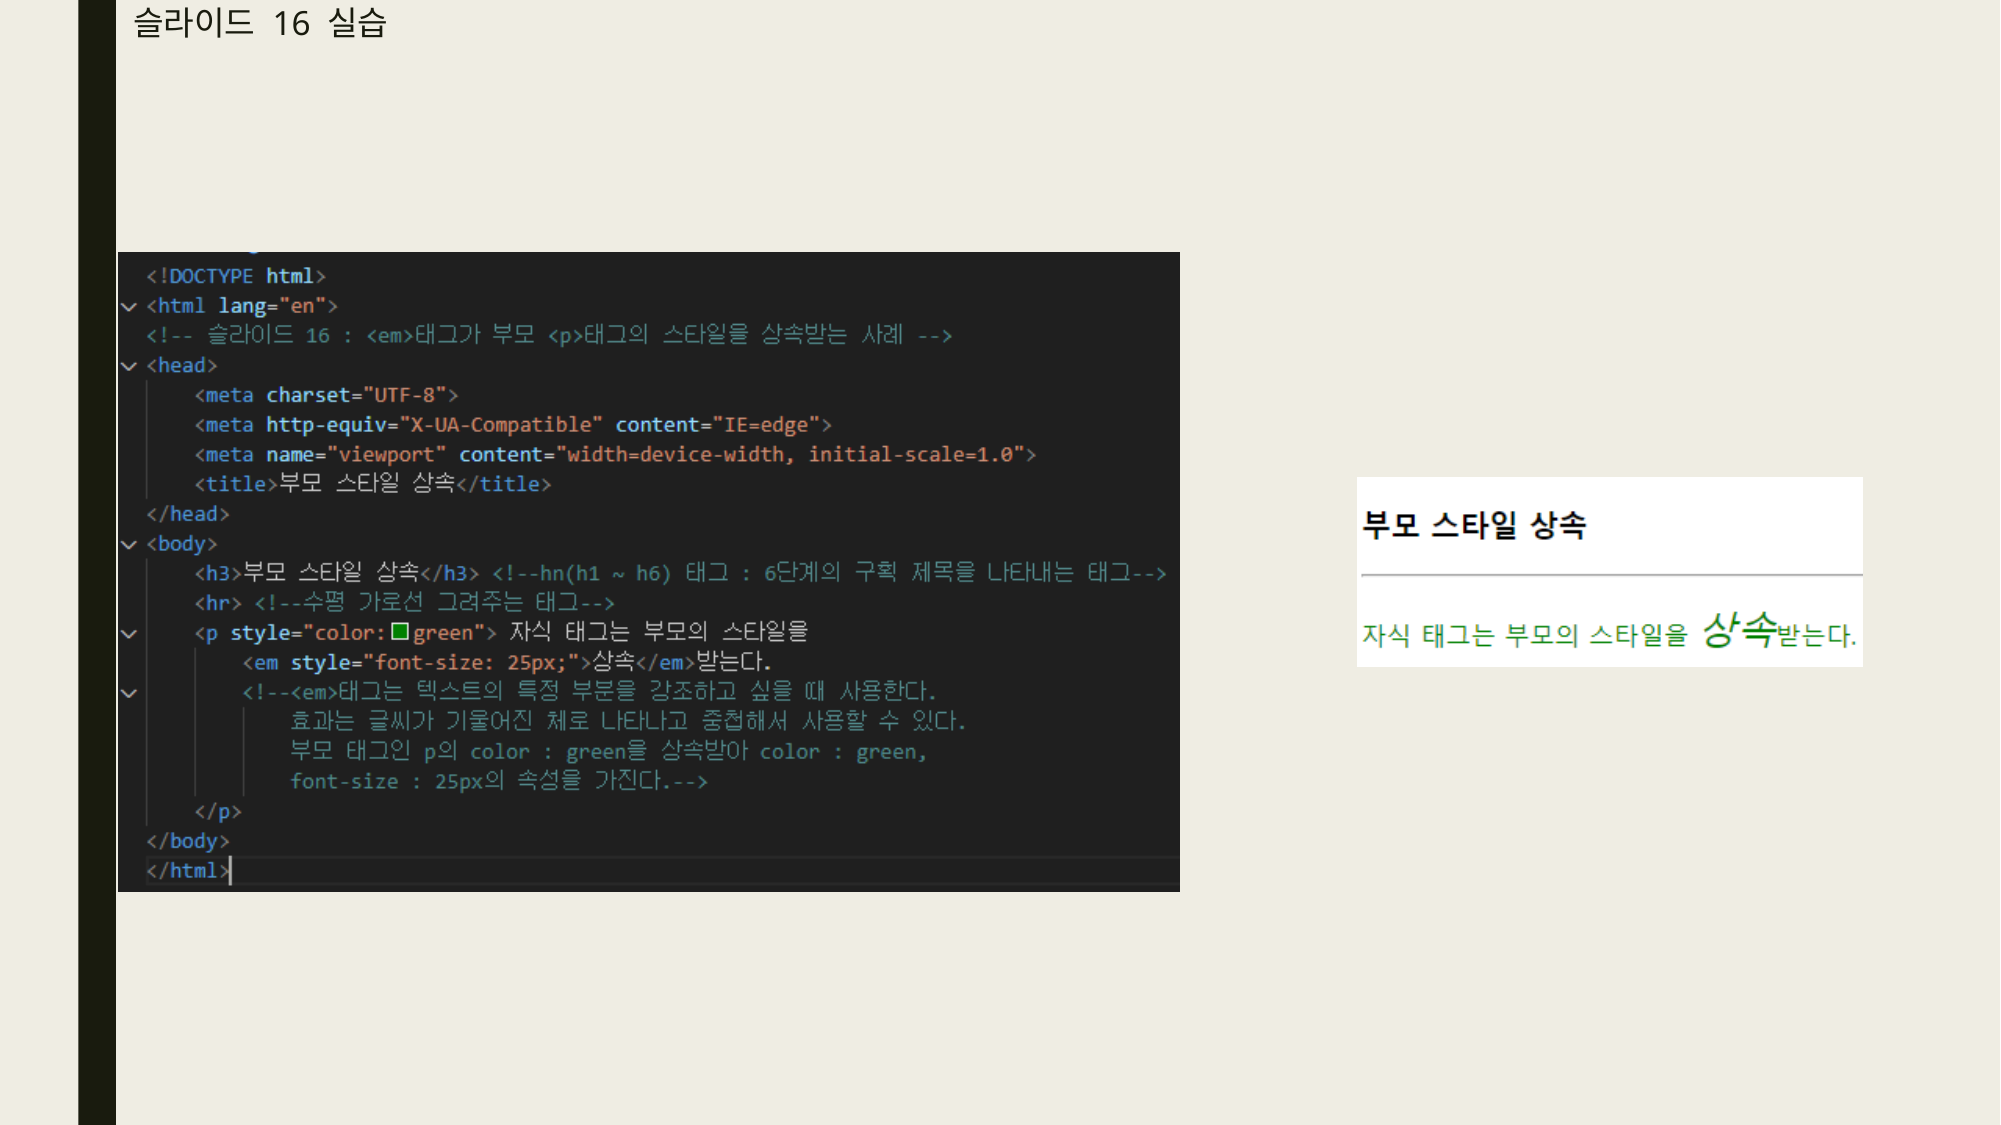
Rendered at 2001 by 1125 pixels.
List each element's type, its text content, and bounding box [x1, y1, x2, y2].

title 슬라이드 16 실습 [118, 0, 1694, 75]
picture [1357, 477, 1863, 667]
picture [118, 252, 1180, 893]
